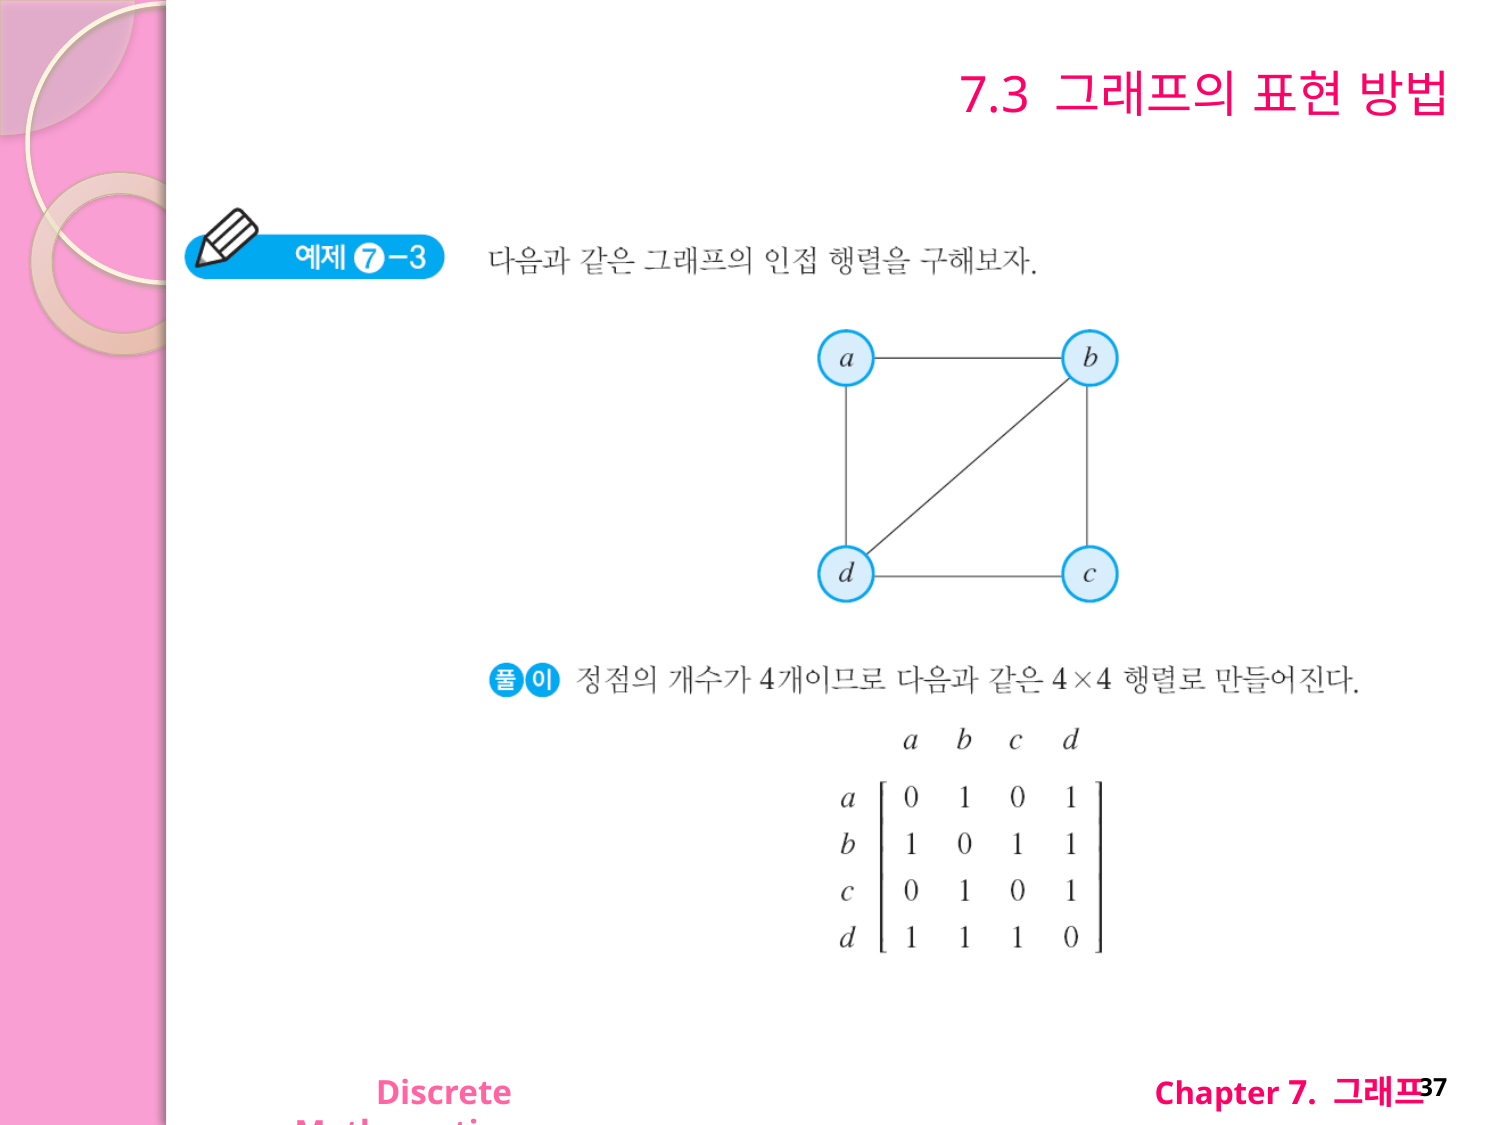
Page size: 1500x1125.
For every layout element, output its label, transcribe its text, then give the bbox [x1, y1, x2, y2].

text_box Discrete Mathematics [172, 1063, 528, 1125]
text_box Chapter 7. 그래프 [1139, 1063, 1500, 1119]
picture [170, 196, 1382, 977]
title 7.3 그래프의 표현 방법 [235, 45, 1466, 141]
